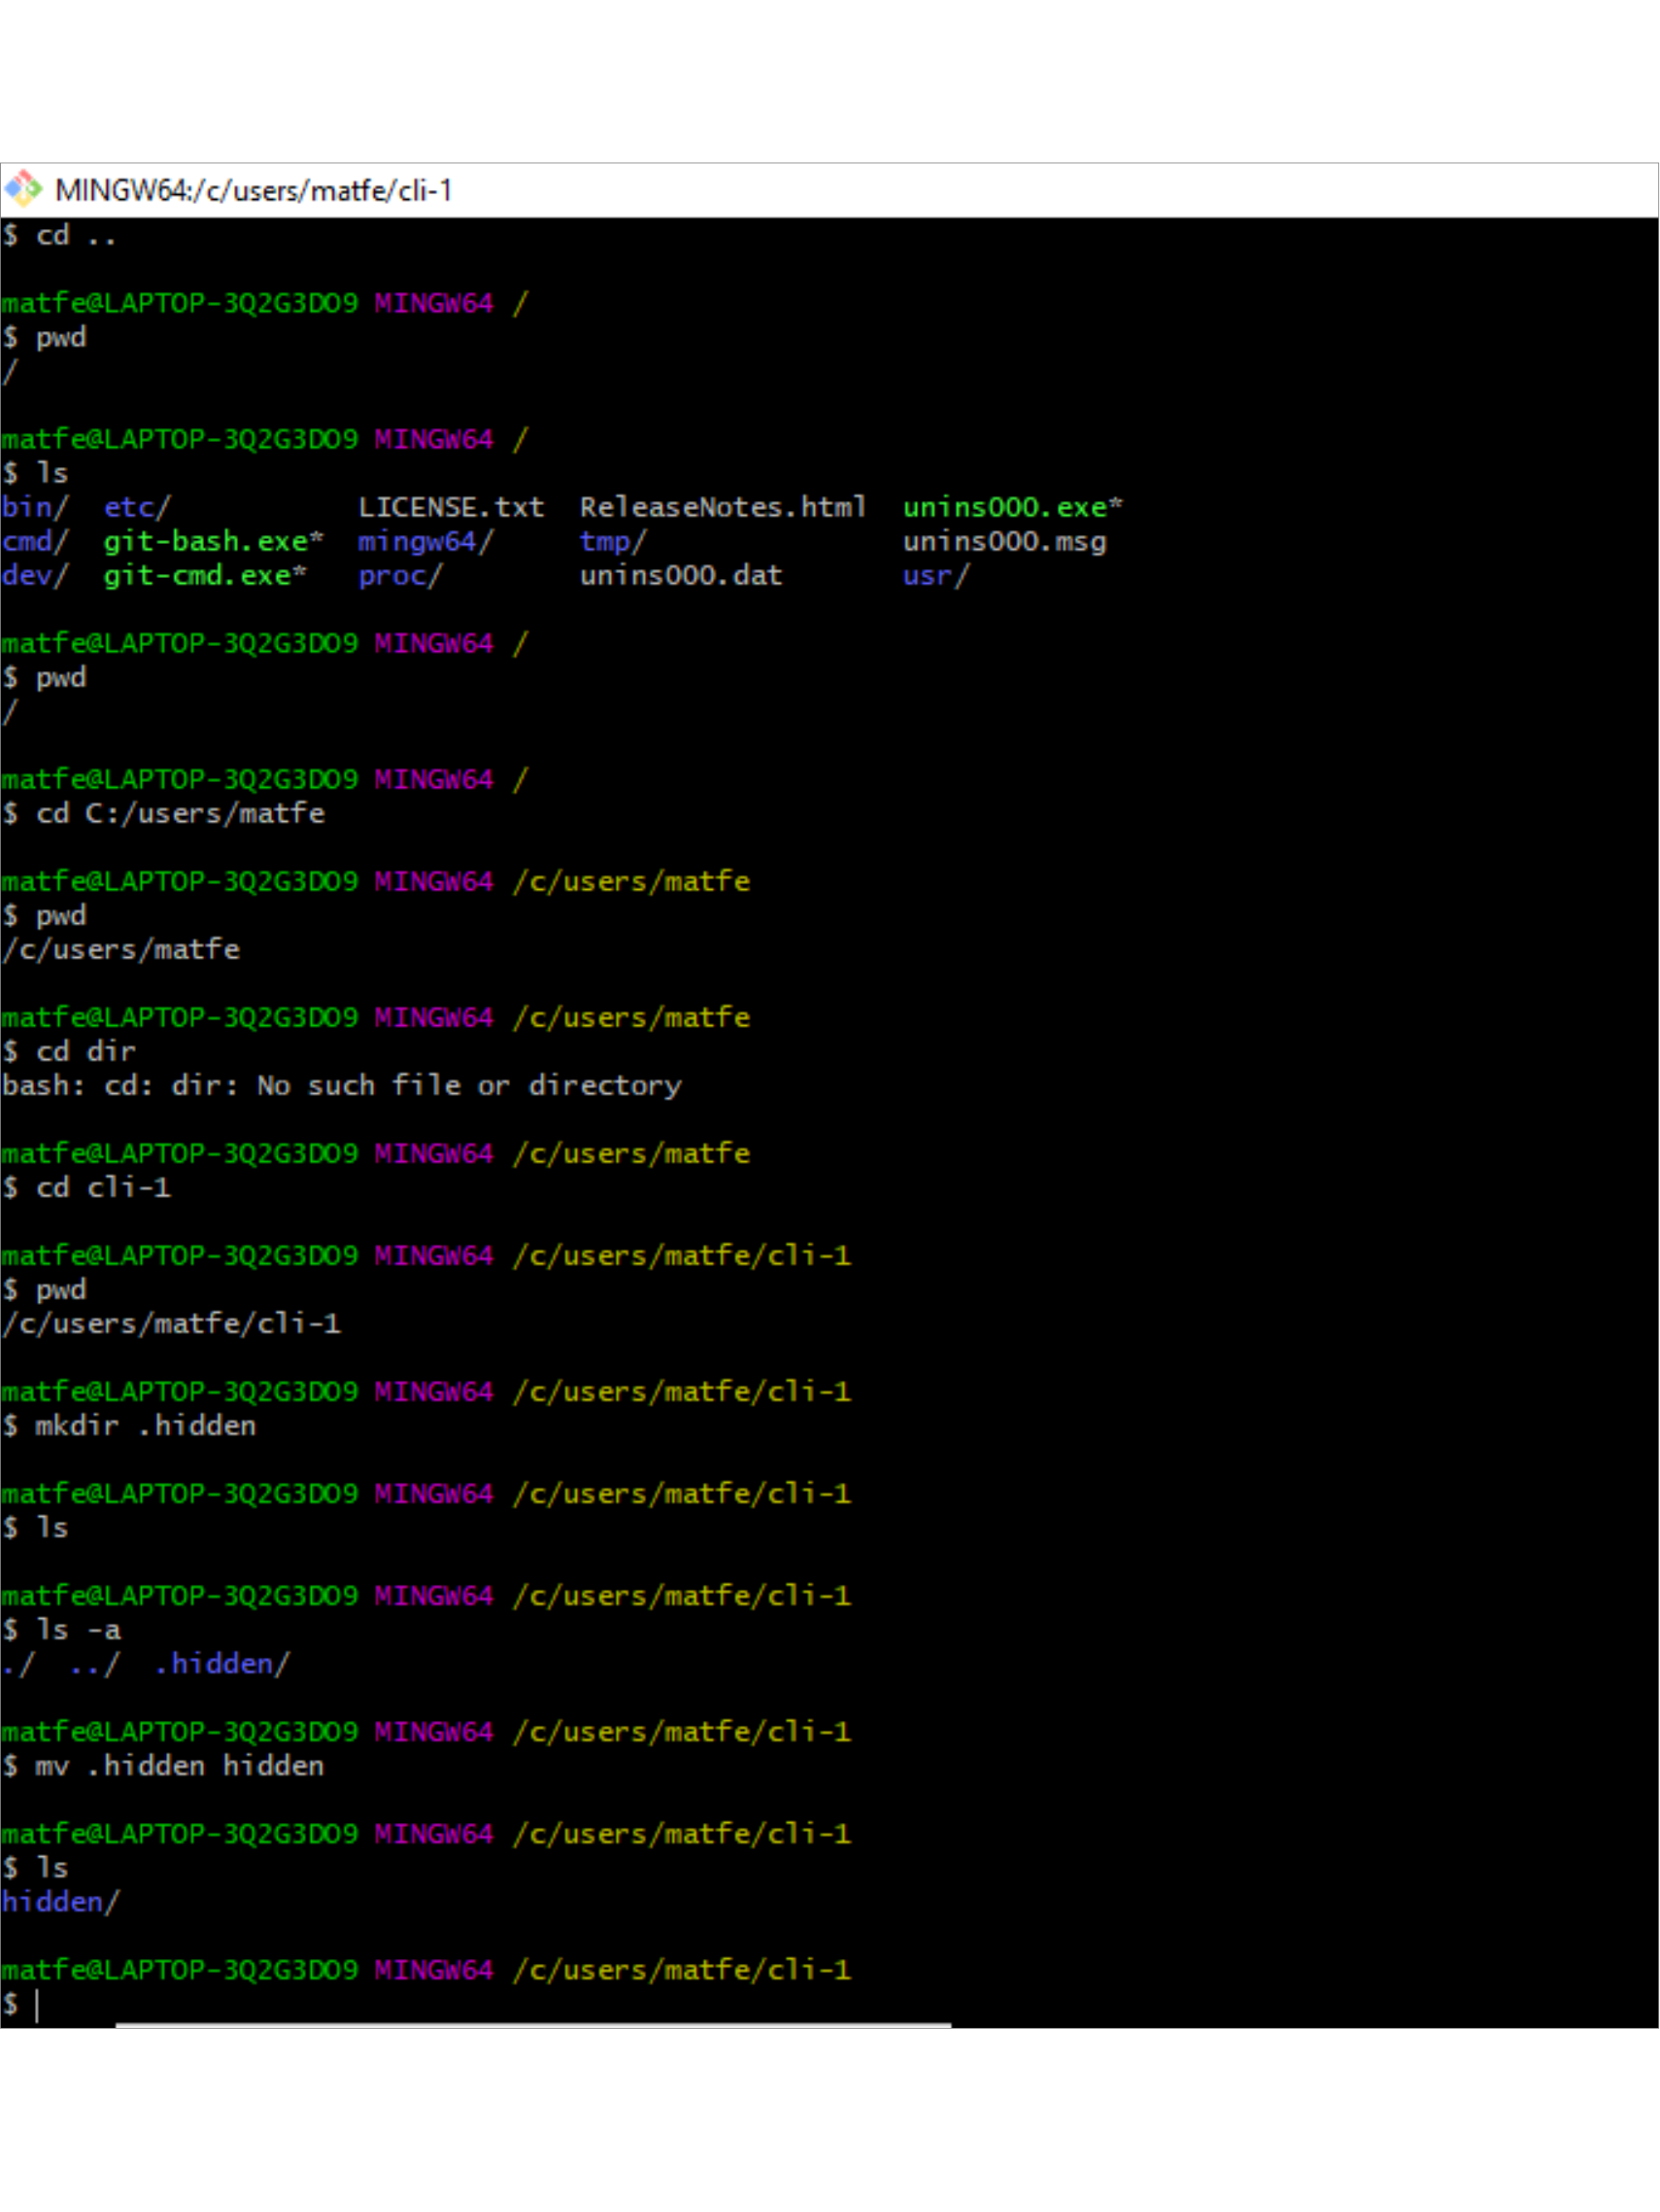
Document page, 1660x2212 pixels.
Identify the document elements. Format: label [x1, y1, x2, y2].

picture [0, 163, 1659, 2029]
